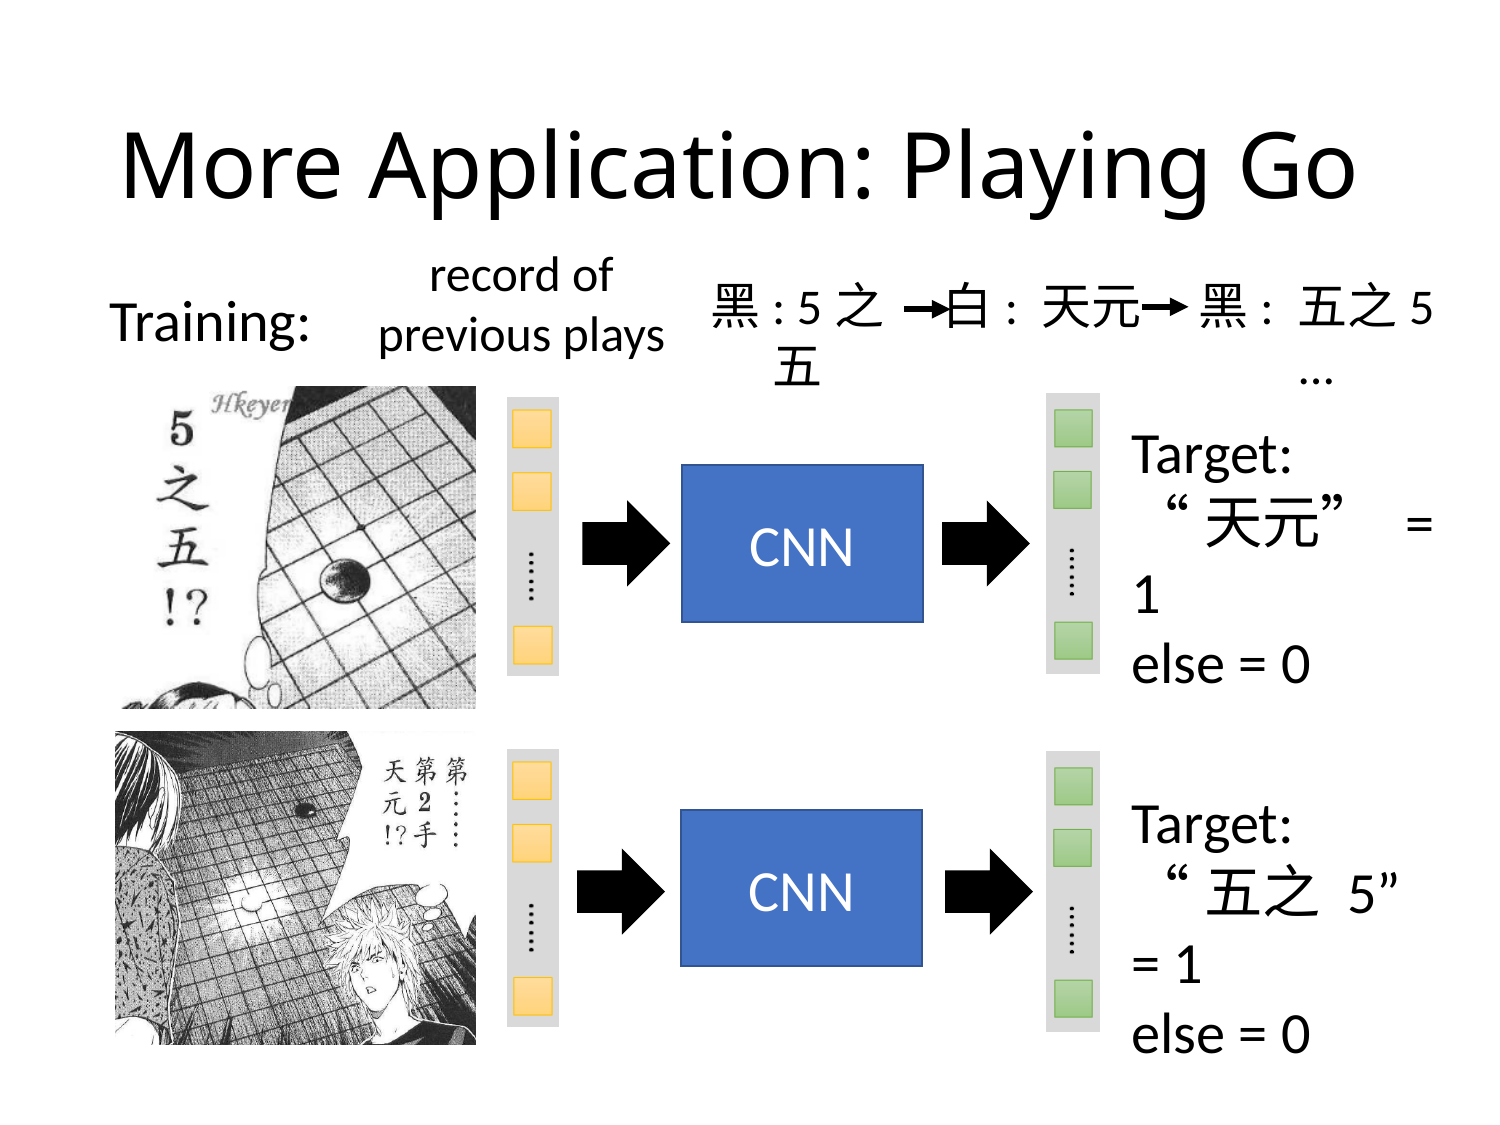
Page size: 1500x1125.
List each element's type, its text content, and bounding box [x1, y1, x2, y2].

text_box record of previous plays [343, 234, 700, 369]
text_box Training: [94, 275, 398, 361]
text_box CNN [681, 464, 924, 623]
text_box [942, 500, 1030, 587]
text_box CNN [680, 809, 923, 967]
picture [115, 731, 476, 1045]
text_box [577, 848, 666, 935]
picture [120, 386, 476, 709]
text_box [674, 266, 1459, 343]
picture [1045, 751, 1100, 1032]
picture [507, 749, 559, 1027]
text_box Target: “天元” = 1 else = 0 [1117, 408, 1456, 703]
picture [507, 397, 559, 676]
text_box Target: “五之 5” = 1 else = 0 [1117, 777, 1456, 1073]
title More Application: Playing Go [103, 59, 1397, 275]
text_box [582, 500, 671, 587]
text_box [945, 848, 1034, 935]
picture [1045, 393, 1100, 674]
